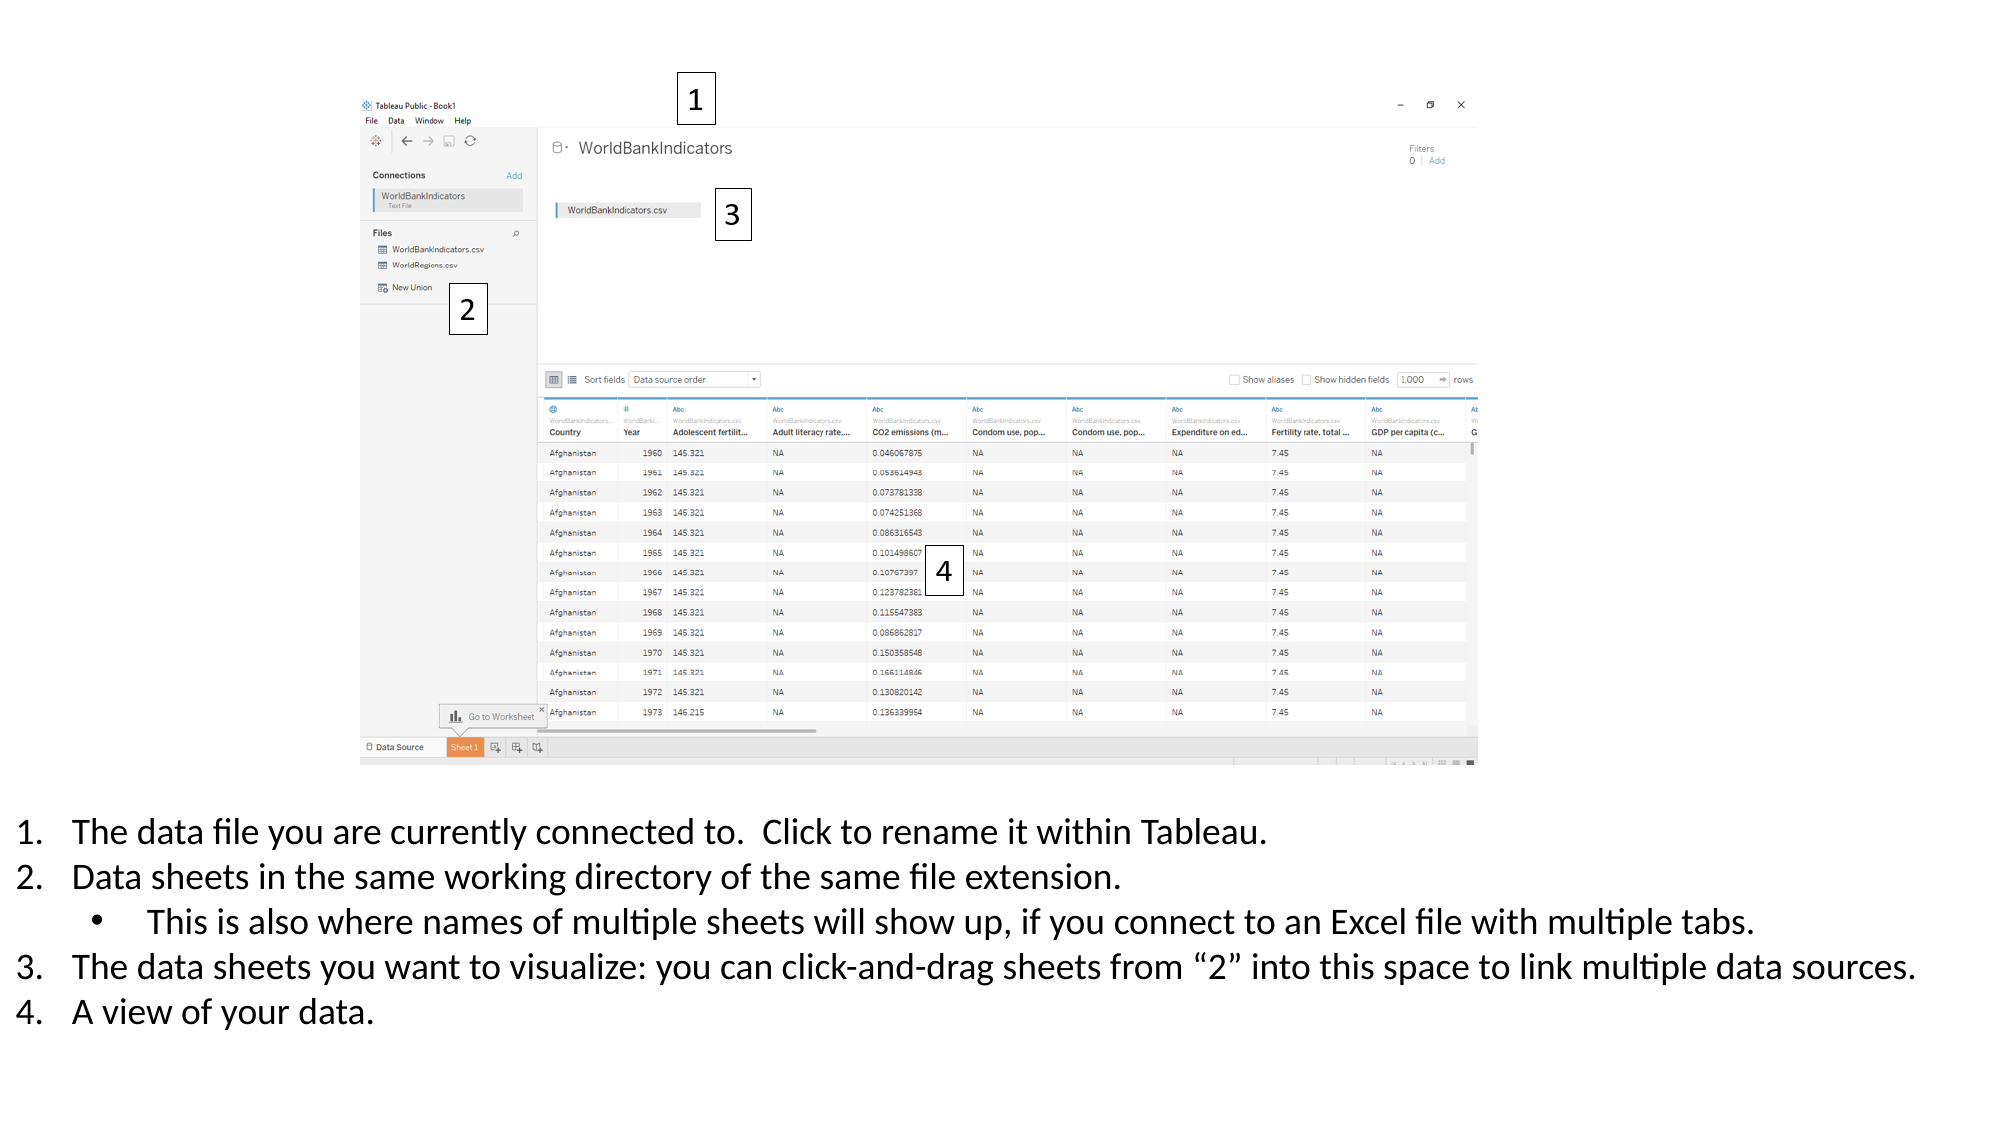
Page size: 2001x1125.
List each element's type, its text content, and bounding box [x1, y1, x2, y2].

text_box The data file you are currently connected to. Click to rename it within Tableau. Data sheets in the same working directory of the same file extension. This is also where names of multiple sheets will show up, if you connect to an Excel file with multiple tabs. The data sheets you want to visualize: you can click-and-drag sheets from “2” into this space to link multiple data sources. A view of your data. [0, 799, 1948, 1080]
picture [337, 62, 1499, 777]
